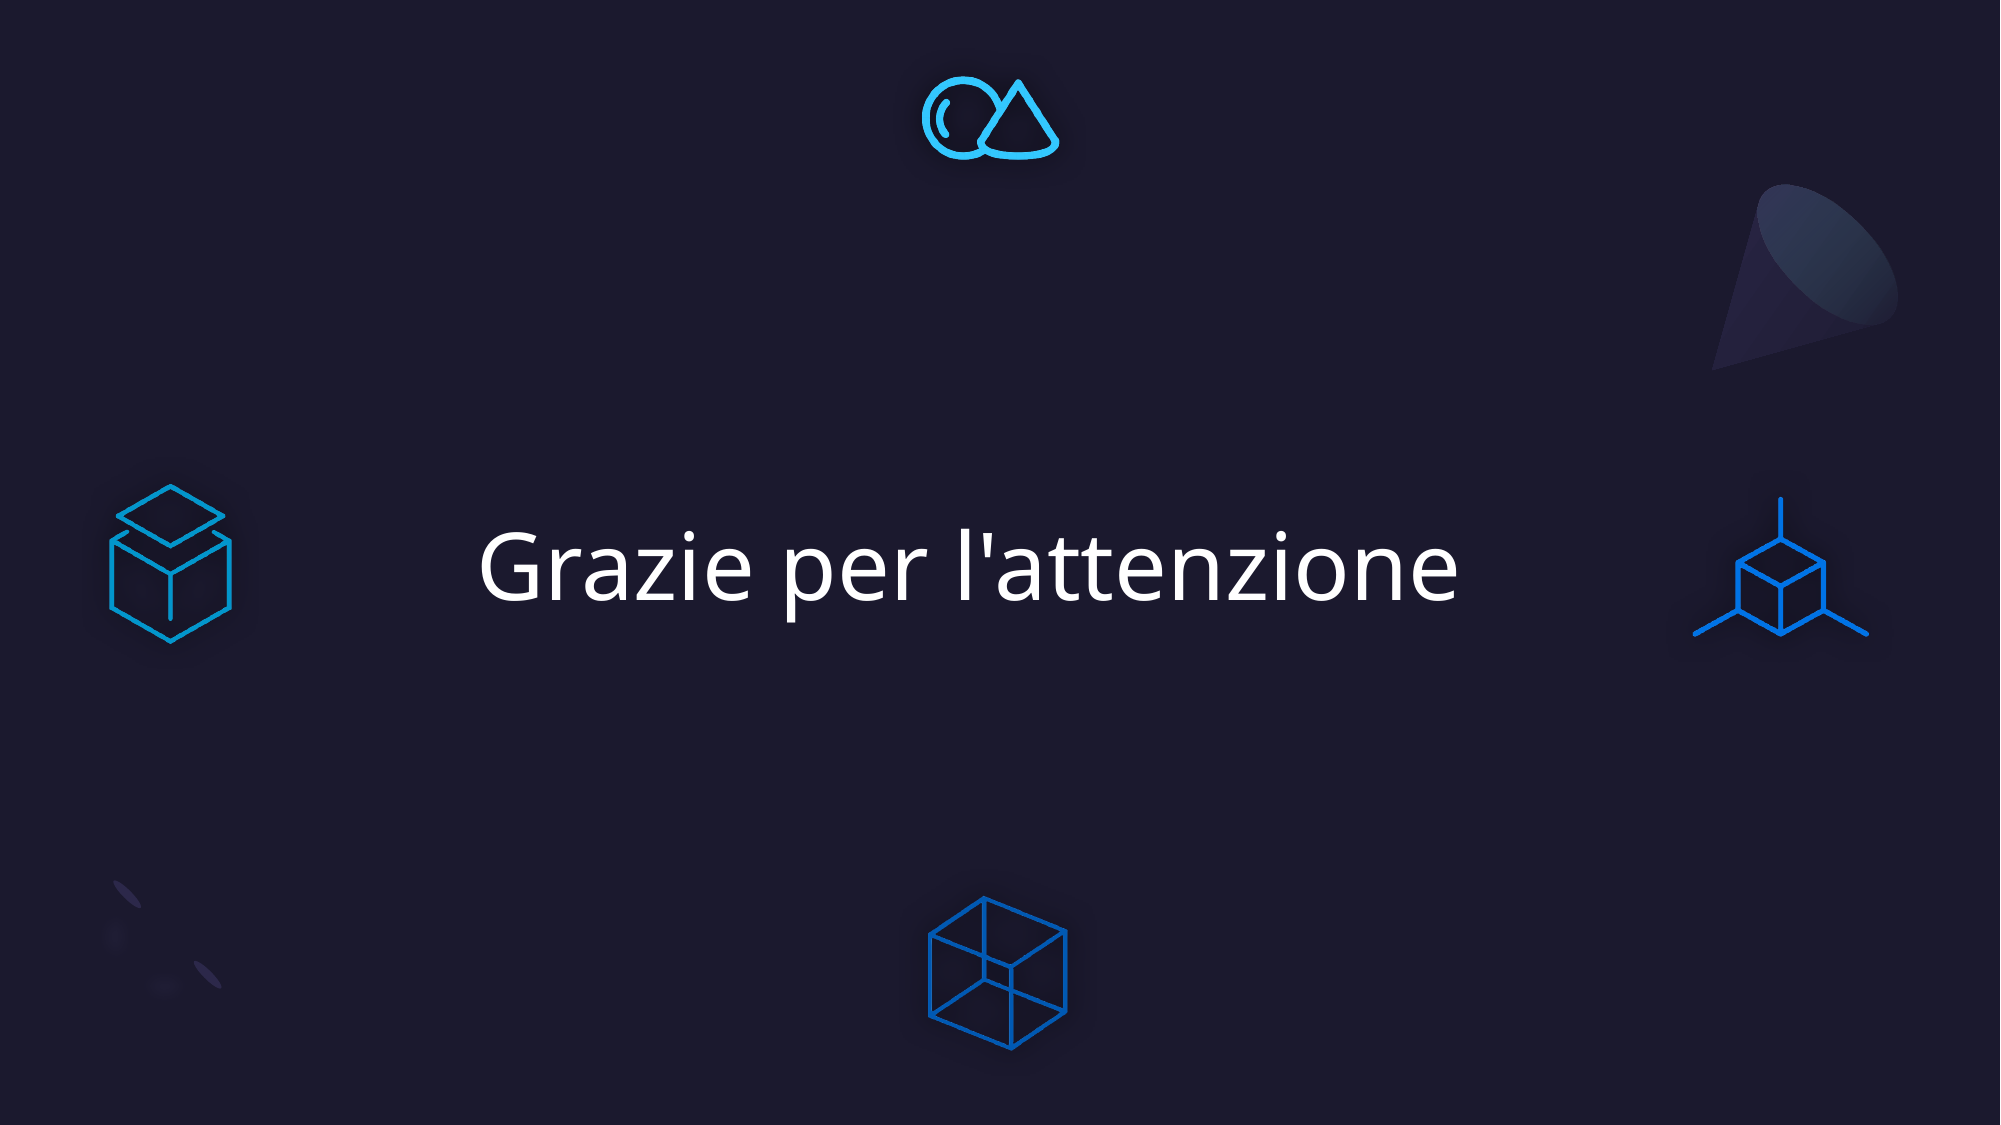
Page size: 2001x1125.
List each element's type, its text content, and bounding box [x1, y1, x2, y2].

picture [1681, 469, 1881, 655]
picture [909, 867, 1089, 1058]
title Grazie per l'attenzione [289, 519, 1649, 631]
picture [913, 46, 1085, 189]
picture [92, 469, 256, 655]
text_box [1681, 166, 1889, 386]
